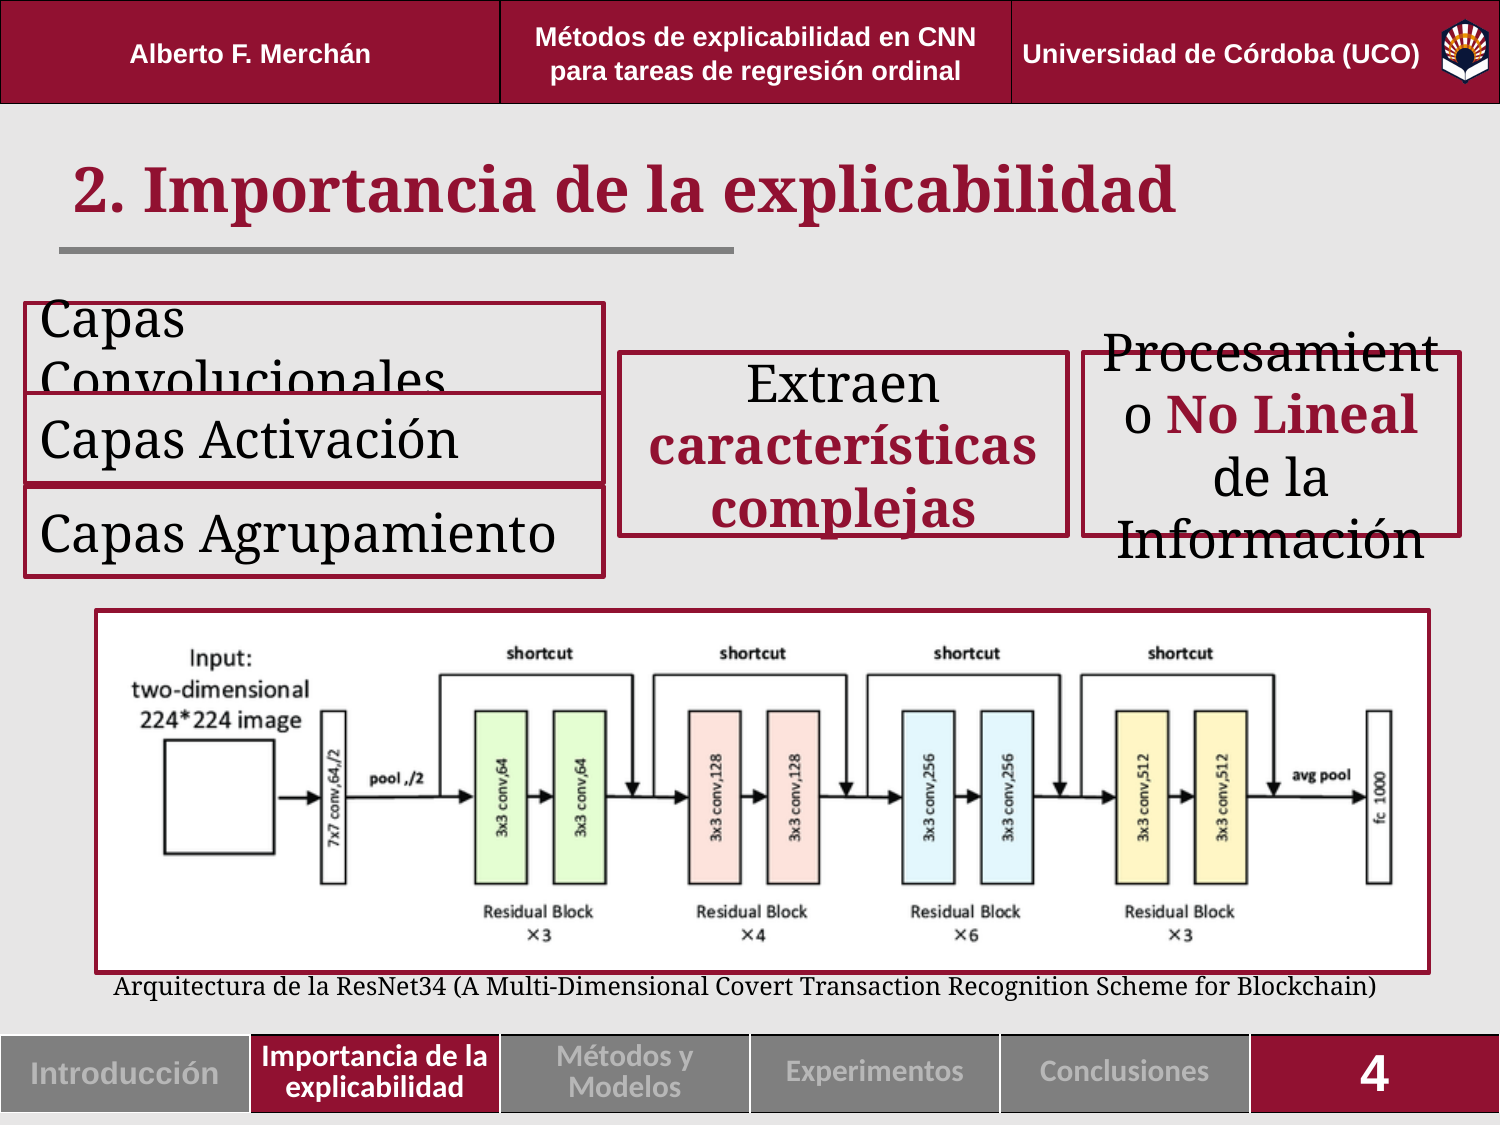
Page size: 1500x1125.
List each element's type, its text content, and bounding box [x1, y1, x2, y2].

table_header Alberto F. Merchán [1, 1, 499, 103]
table_header Conclusiones [1001, 1036, 1249, 1112]
text_box Capas Agrupamiento [24, 486, 604, 577]
text_box Procesamiento No Lineal de la Información [1083, 352, 1460, 536]
table_header Universidad de Córdoba (UCO) [1012, 1, 1499, 103]
text_box 2. Importancia de la explicabilidad [58, 135, 1211, 239]
picture [1429, 16, 1500, 87]
text_box Capas Activación [24, 392, 604, 483]
table_header Importancia de la explicabilidad [251, 1036, 499, 1112]
table_header Métodos de explicabilidad en CNN para tareas de regresión ordinal [501, 1, 1011, 103]
text_box Arquitectura de la ResNet34 (A Multi-Dimensional Covert Transaction Recognition Scheme for Blockchain) [98, 978, 1427, 1001]
table_header 4 [1251, 1036, 1499, 1112]
table_header Métodos y Modelos [501, 1036, 749, 1112]
table_header Experimentos [751, 1036, 999, 1112]
text_box Extraen características complejas [619, 352, 1068, 536]
text_box Capas Convolucionales [24, 302, 604, 392]
picture [98, 612, 1427, 971]
table_header Introducción [1, 1036, 249, 1112]
